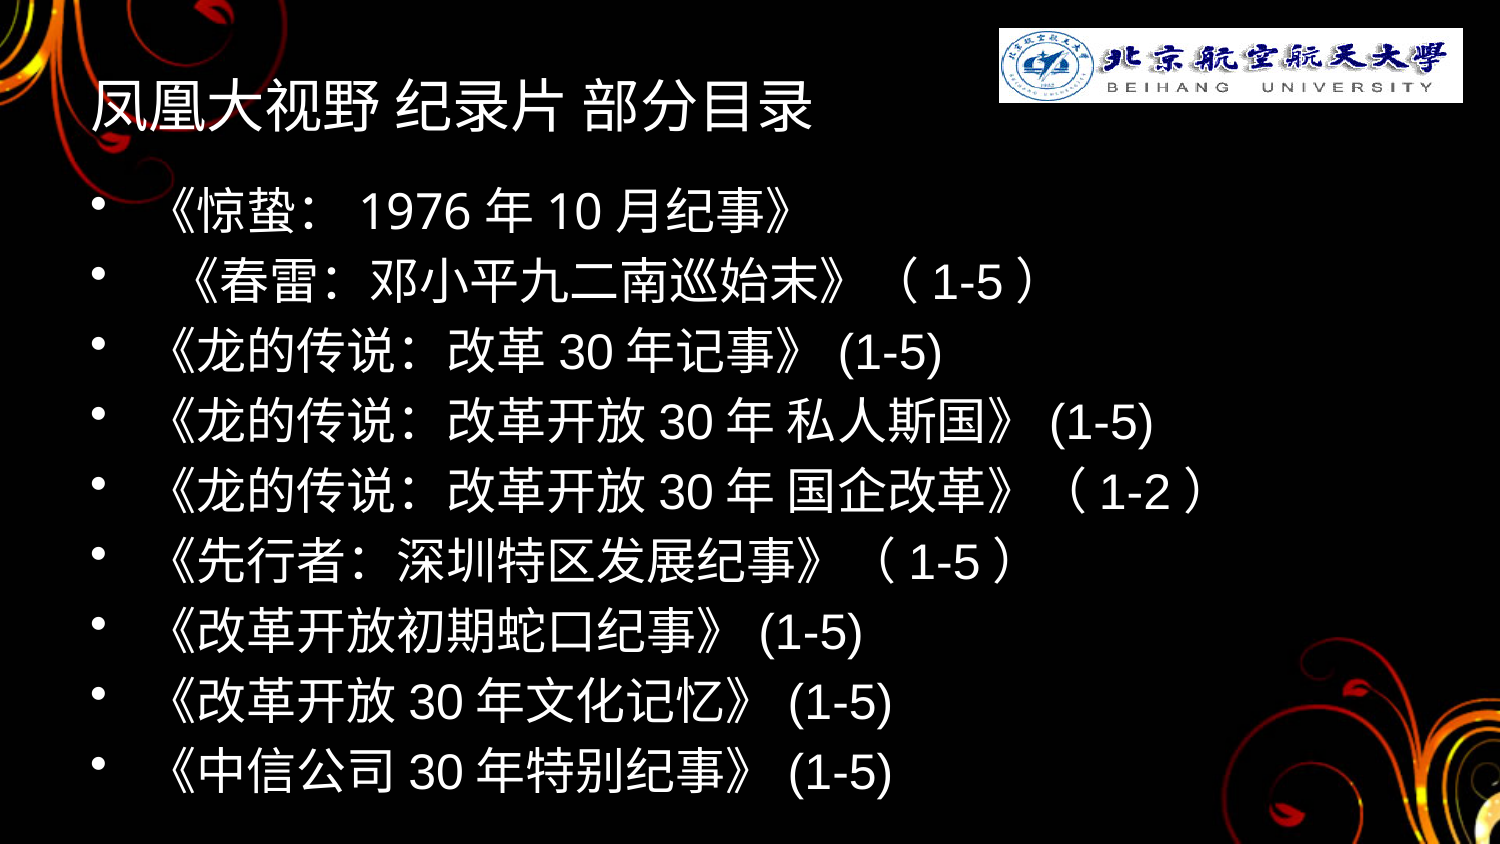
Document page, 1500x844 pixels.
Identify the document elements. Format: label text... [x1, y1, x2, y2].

list 《惊蛰：1976年10月纪事》 《春雷：邓小平九二南巡始末》（1-5） 《龙的传说：改革30年记事》(1-5) 《龙的传说：改革开放30年 私人斯国》(1-5) 《龙的传说：改革开放30年 国企改革》（1-2） 《先行者：深圳特区发展纪事》（1-5） 《改革开放初期蛇口纪事》(1-5) 《改革开放30年文化记忆》(1-5) 《中信公司30年特别纪事》(1-5) [74, 171, 1426, 755]
picture [0, 0, 1500, 844]
title 凤凰大视野 纪录片 部分目录 [74, 33, 1426, 171]
